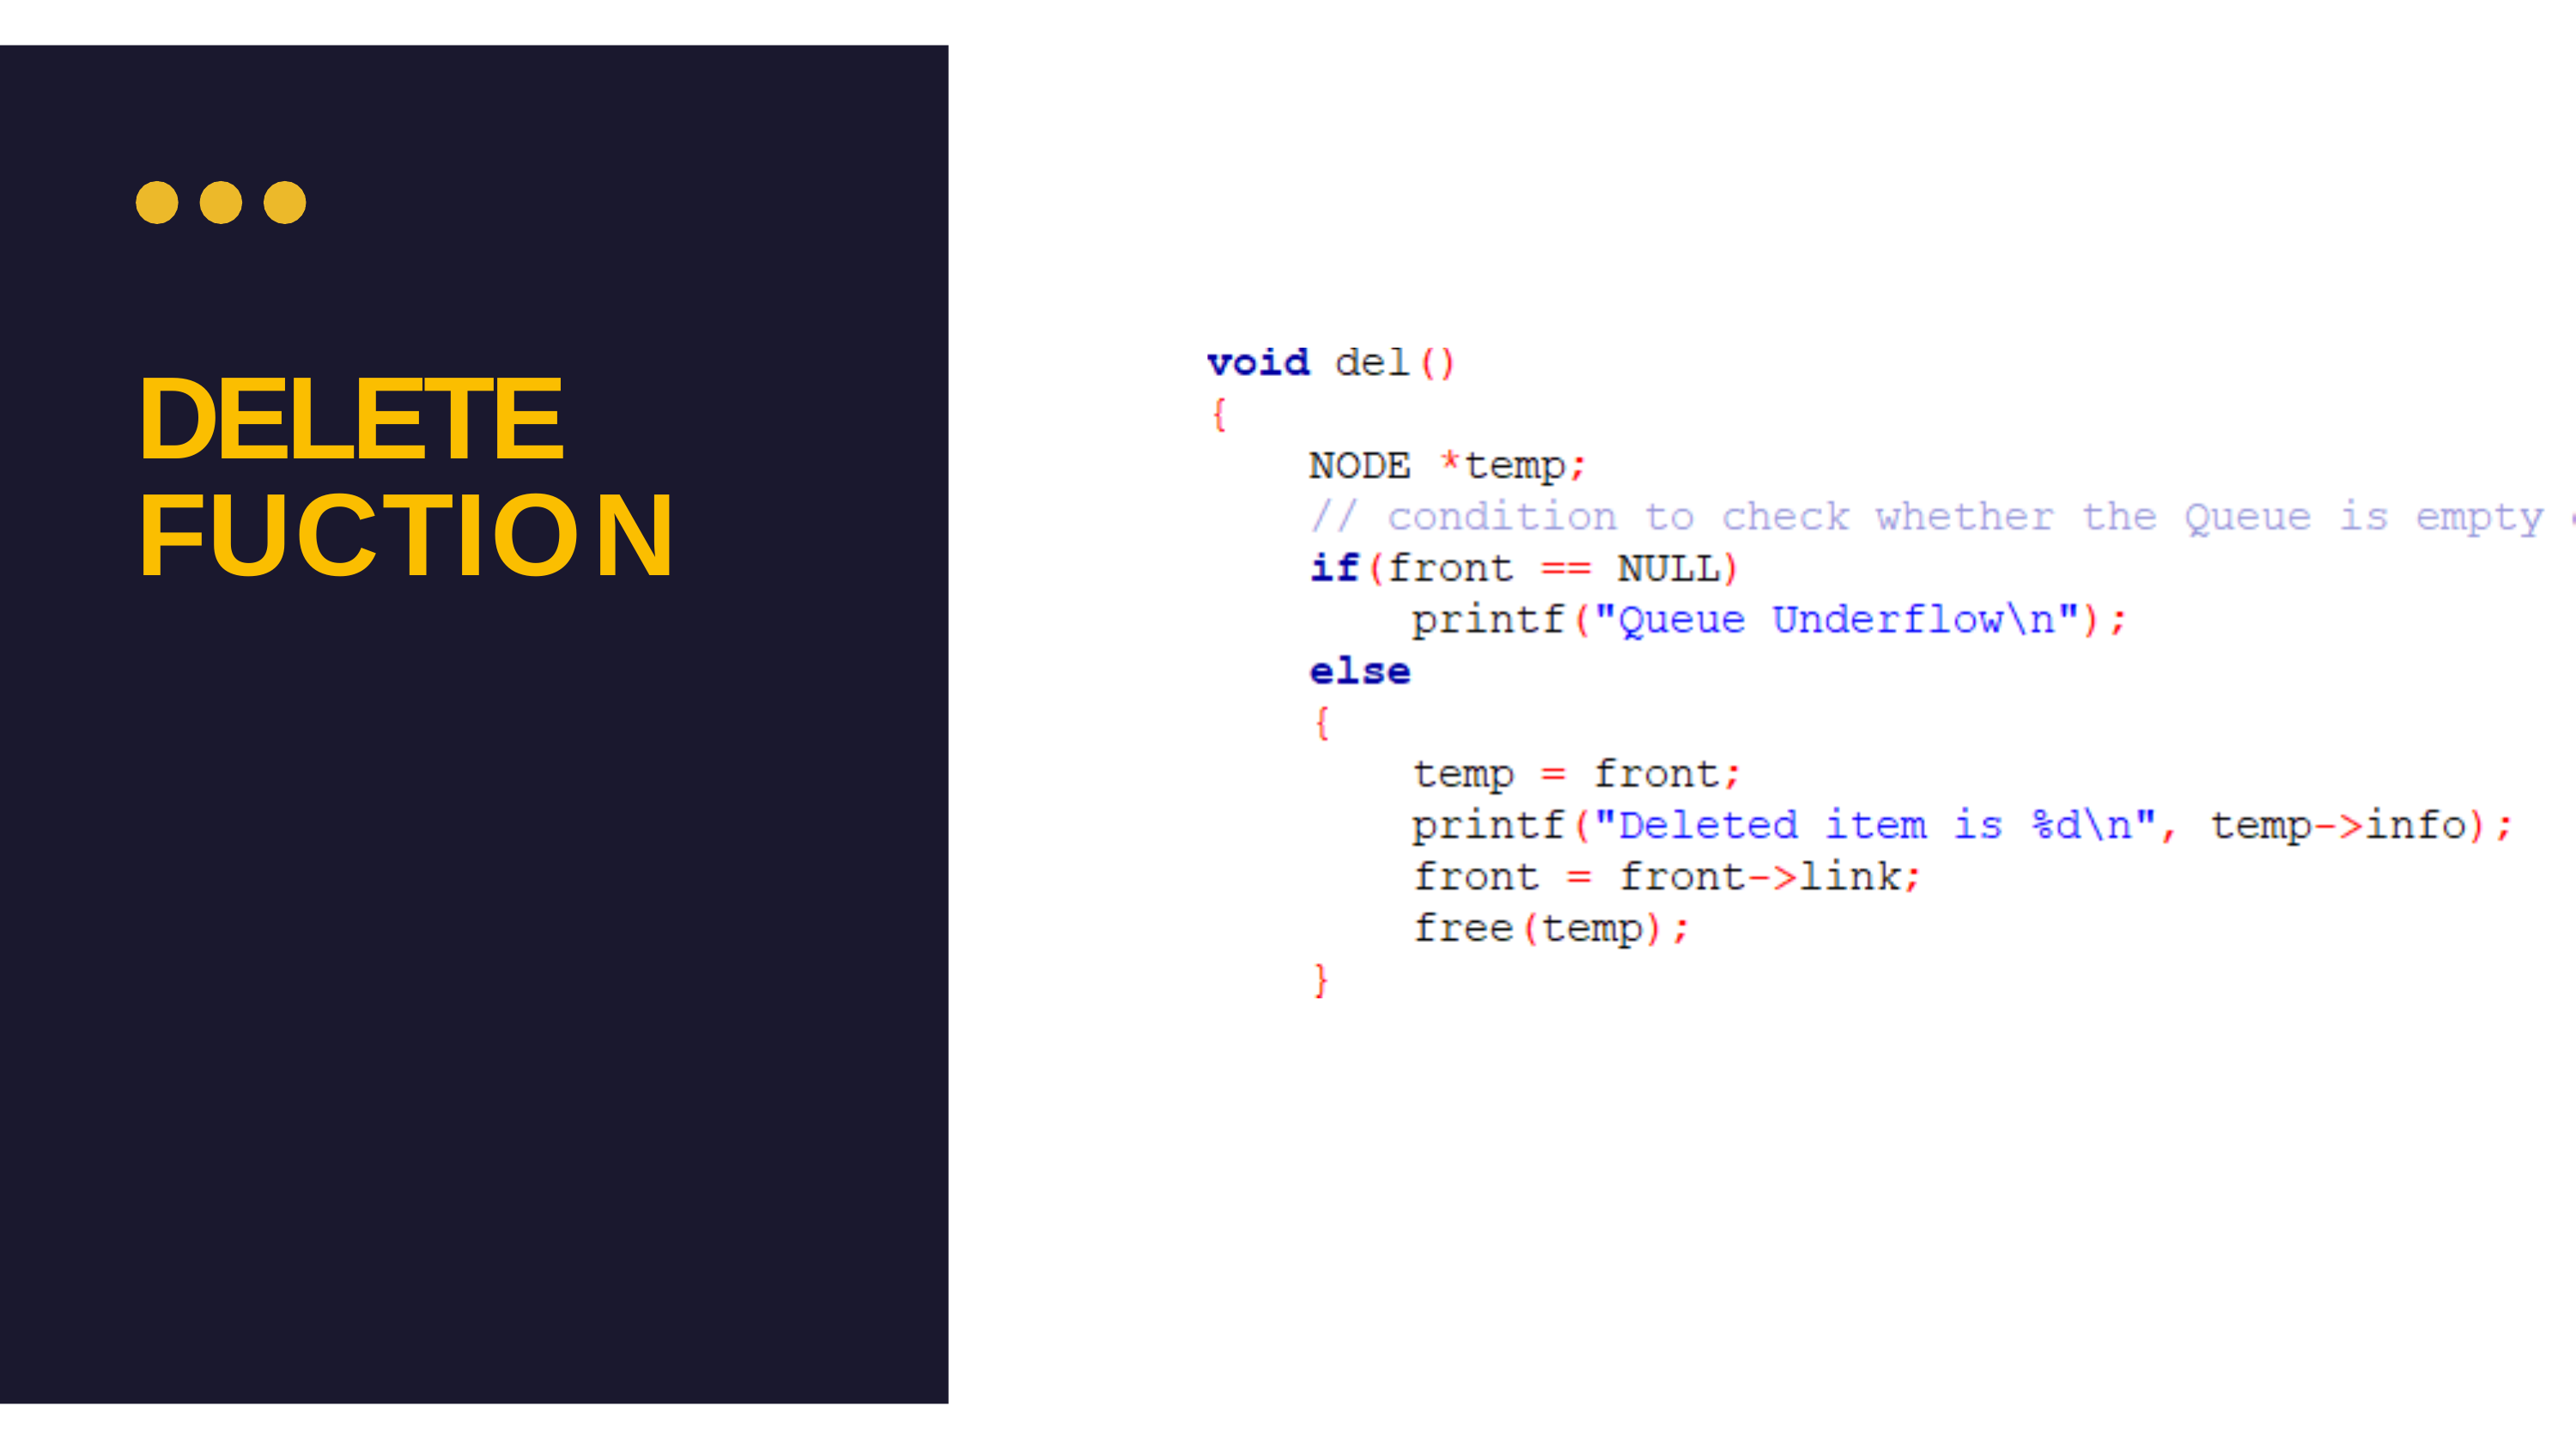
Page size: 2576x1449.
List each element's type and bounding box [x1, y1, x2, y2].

text_box [0, 45, 949, 1404]
text_box [1207, 348, 2576, 999]
